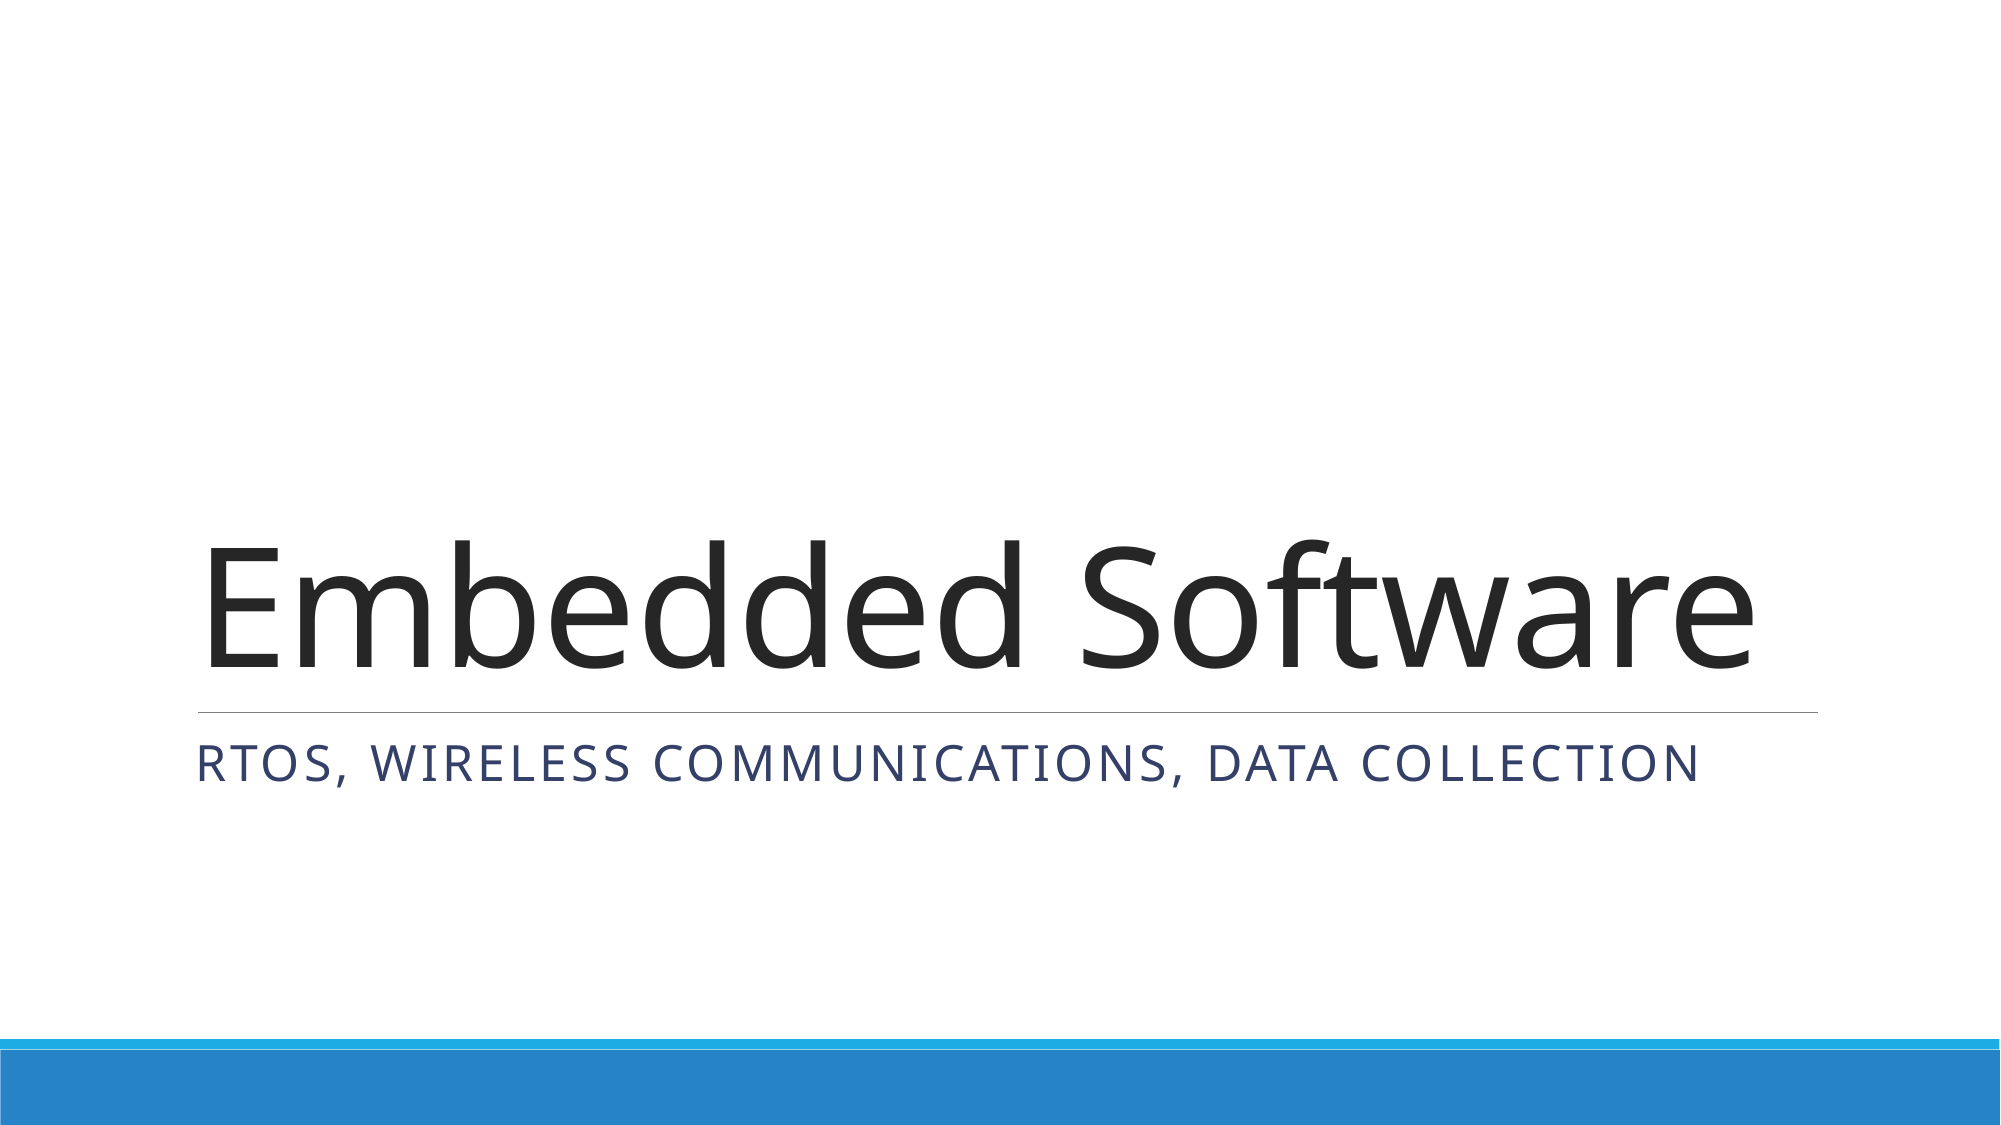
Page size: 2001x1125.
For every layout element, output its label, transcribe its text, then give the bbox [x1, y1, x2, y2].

title Embedded Software [180, 124, 1830, 710]
list RTOS, Wireless Communications, Data Collection [180, 730, 1830, 918]
